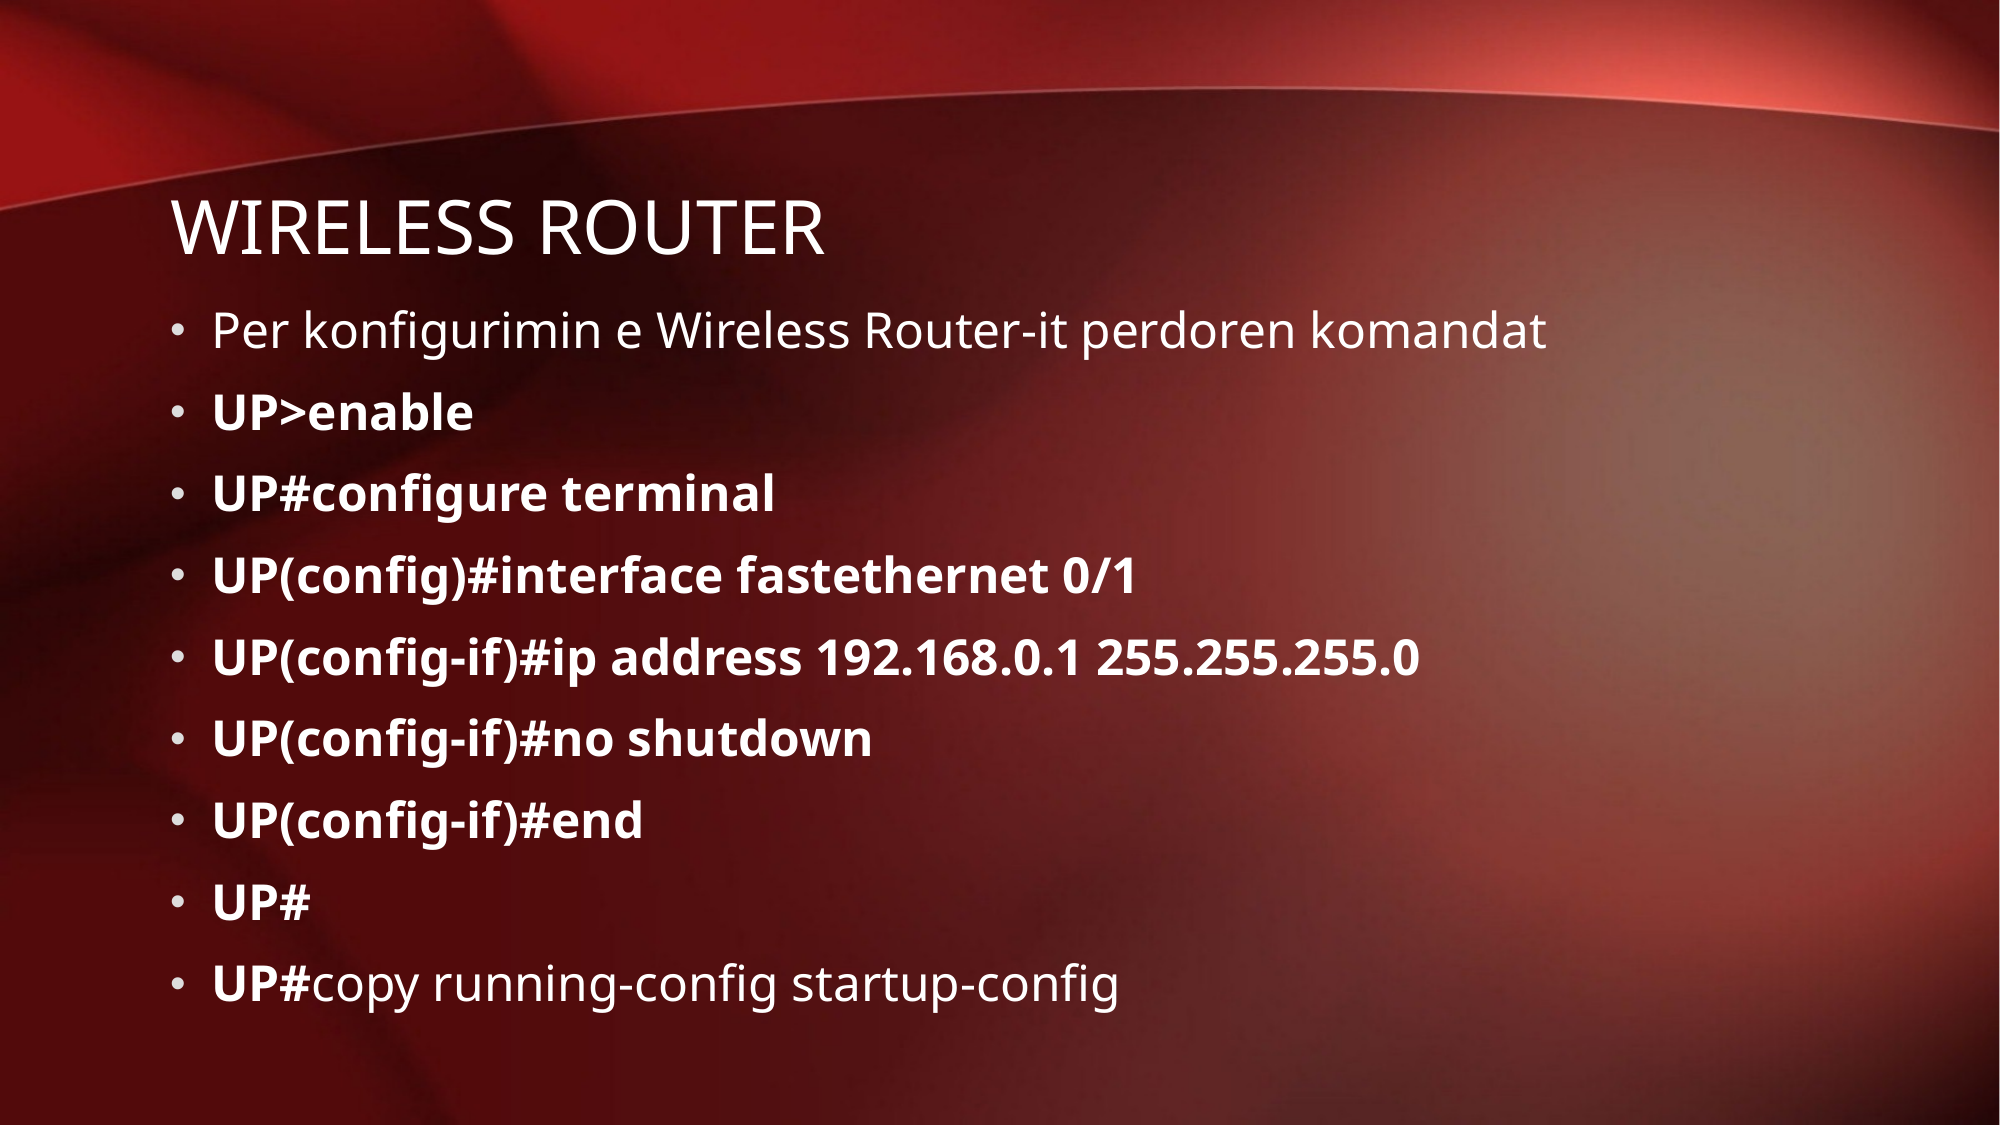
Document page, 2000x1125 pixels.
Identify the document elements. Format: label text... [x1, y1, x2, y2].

list Per konfigurimin e Wireless Router-it perdoren komandat UP>enable UP#configure terminal UP(config)#interface fastethernet 0/1 UP(config-if)#ip address 192.168.0.1 255.255.255.0 UP(config-if)#no shutdown UP(config-if)#end UP# UP#copy running-config startup-config [149, 295, 1850, 1030]
picture [0, 0, 2000, 1125]
title Wireless router [149, 79, 1850, 280]
